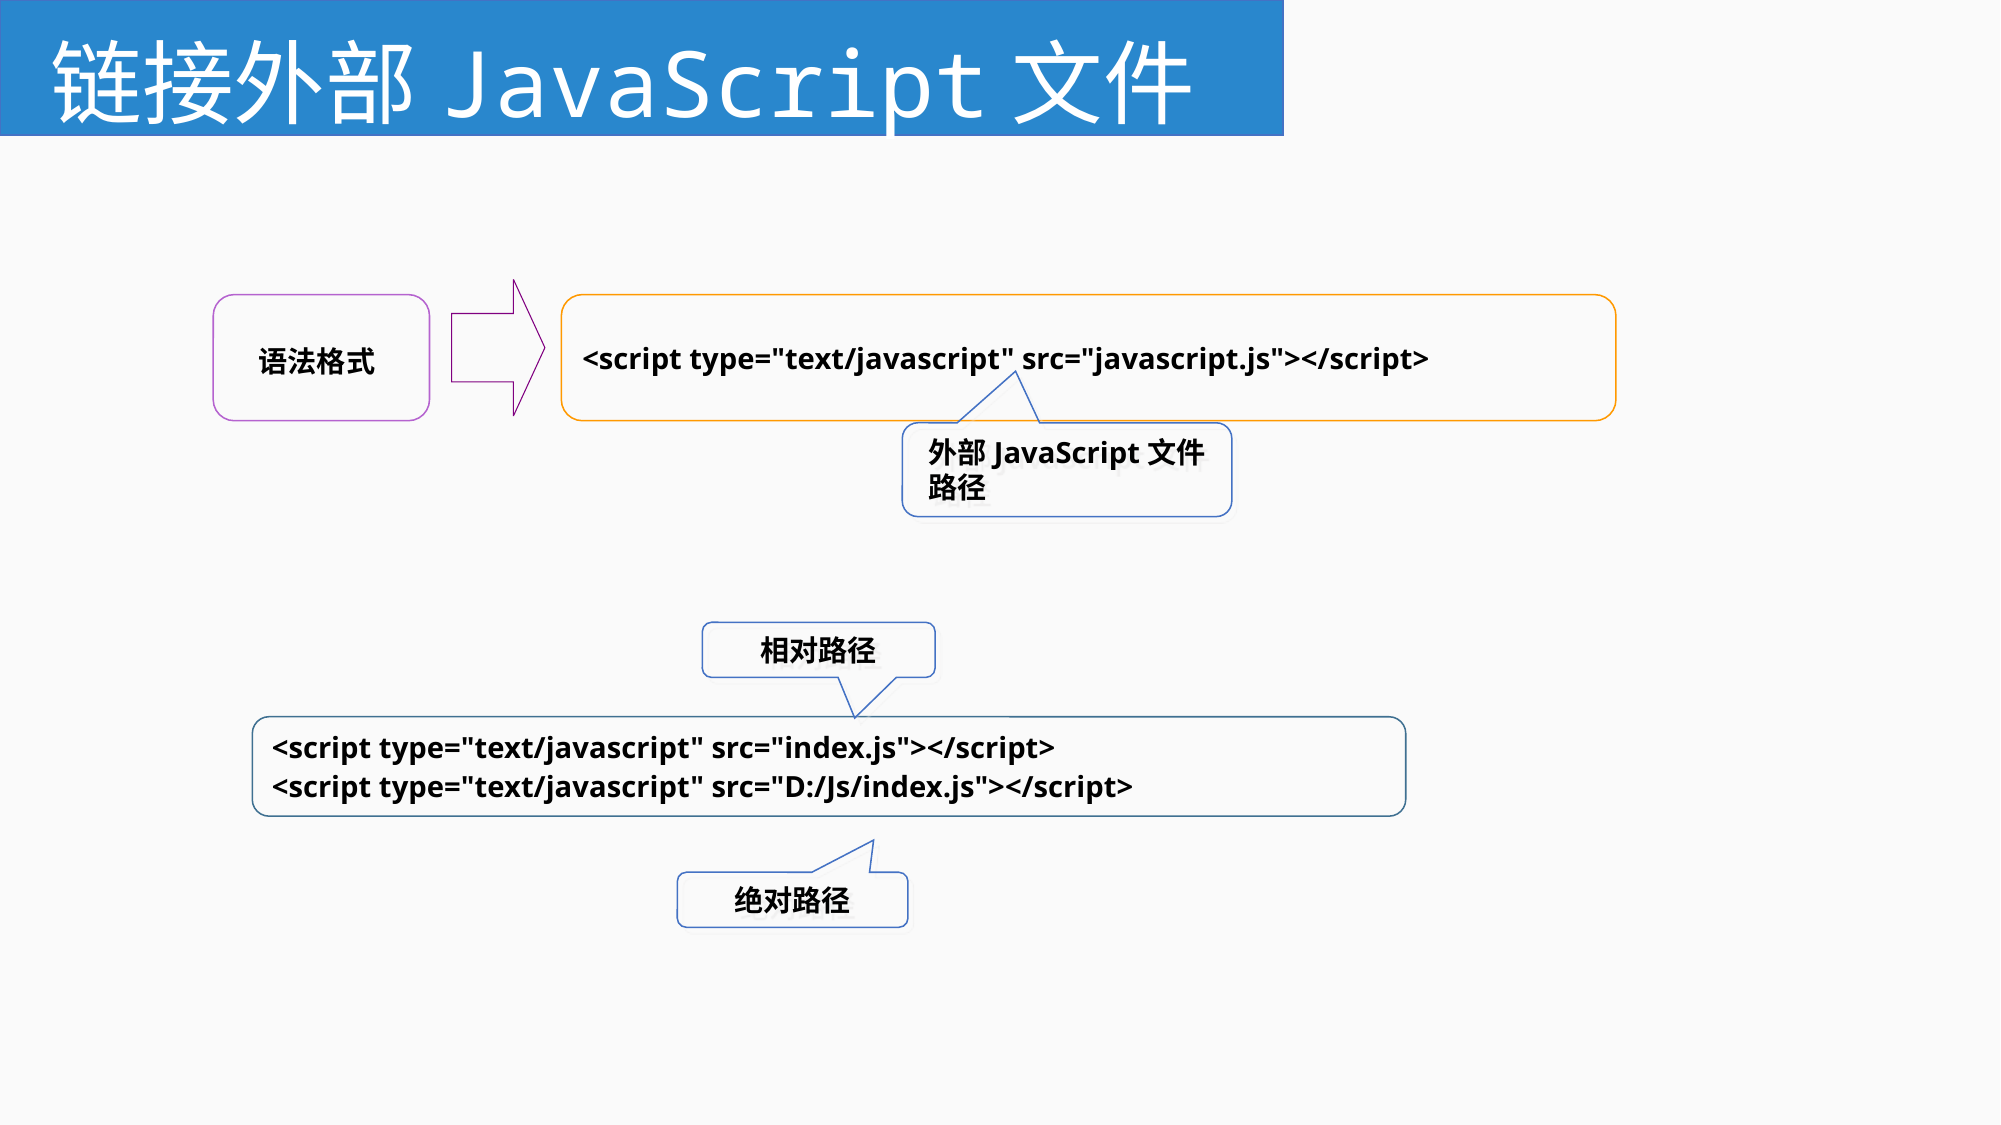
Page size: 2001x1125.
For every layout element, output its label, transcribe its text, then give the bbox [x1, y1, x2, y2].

text_box 外部JavaScript文件路径 [902, 421, 1232, 517]
text_box 相对路径 [702, 622, 936, 718]
text_box <script type="text/javascript" src="index.js"></script> <script type="text/javascript" src="D:/Js/index.js"></script> [252, 716, 1406, 817]
title 链接外部JavaScript文件 [35, 30, 1761, 121]
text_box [213, 279, 1616, 421]
text_box 绝对路径 [677, 840, 908, 928]
